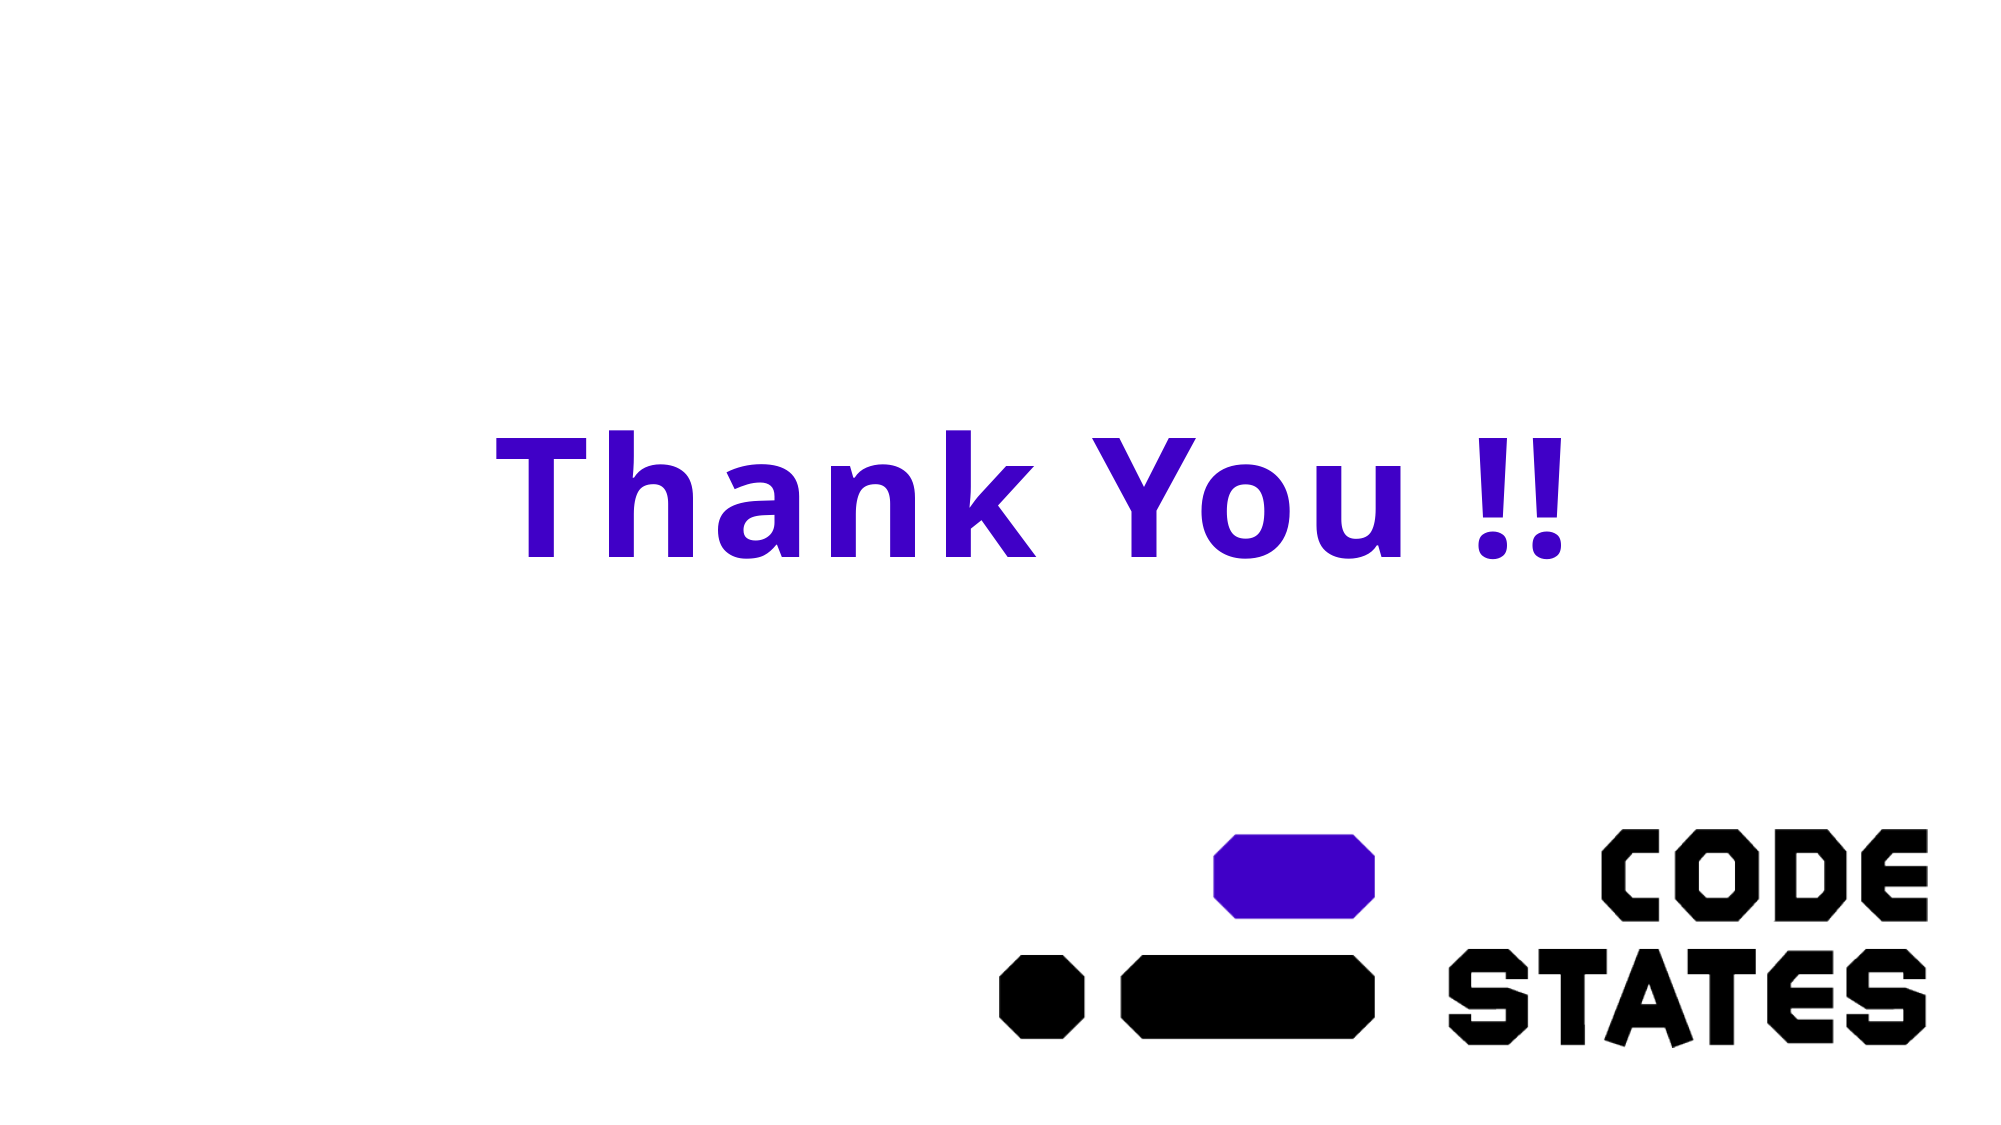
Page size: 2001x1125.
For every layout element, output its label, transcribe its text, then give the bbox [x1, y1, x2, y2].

picture [999, 829, 1928, 1048]
text_box Thank You !! [159, 278, 1907, 729]
